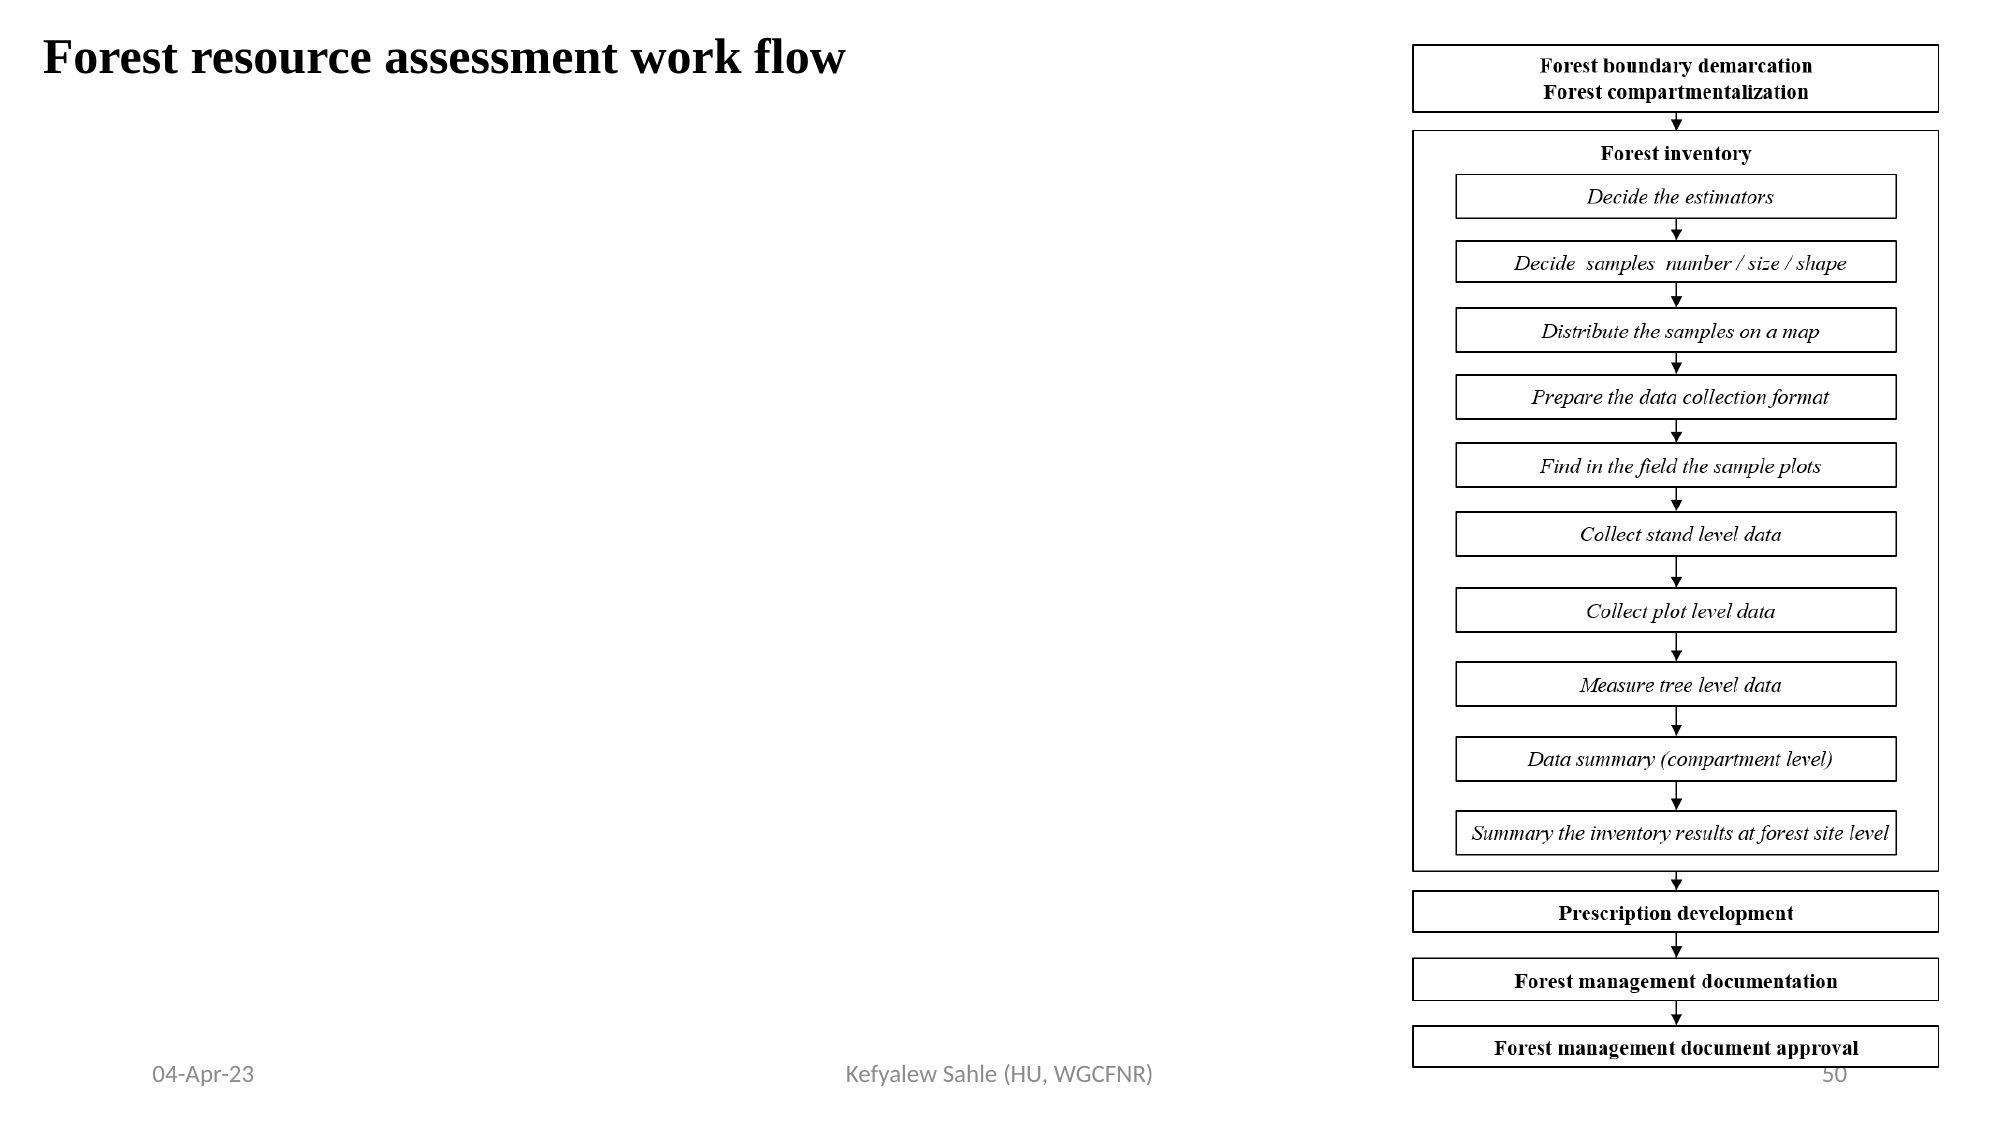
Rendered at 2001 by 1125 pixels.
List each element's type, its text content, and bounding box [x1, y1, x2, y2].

slide_number 50 [1412, 1073, 1863, 1103]
slide_number 04-Apr-23 [137, 1042, 588, 1103]
footer Kefyalew Sahle (HU, WGCFNR) [662, 1042, 1338, 1103]
text_box Forest resource assessment work flow [28, 16, 862, 92]
picture [1412, 44, 1939, 1073]
